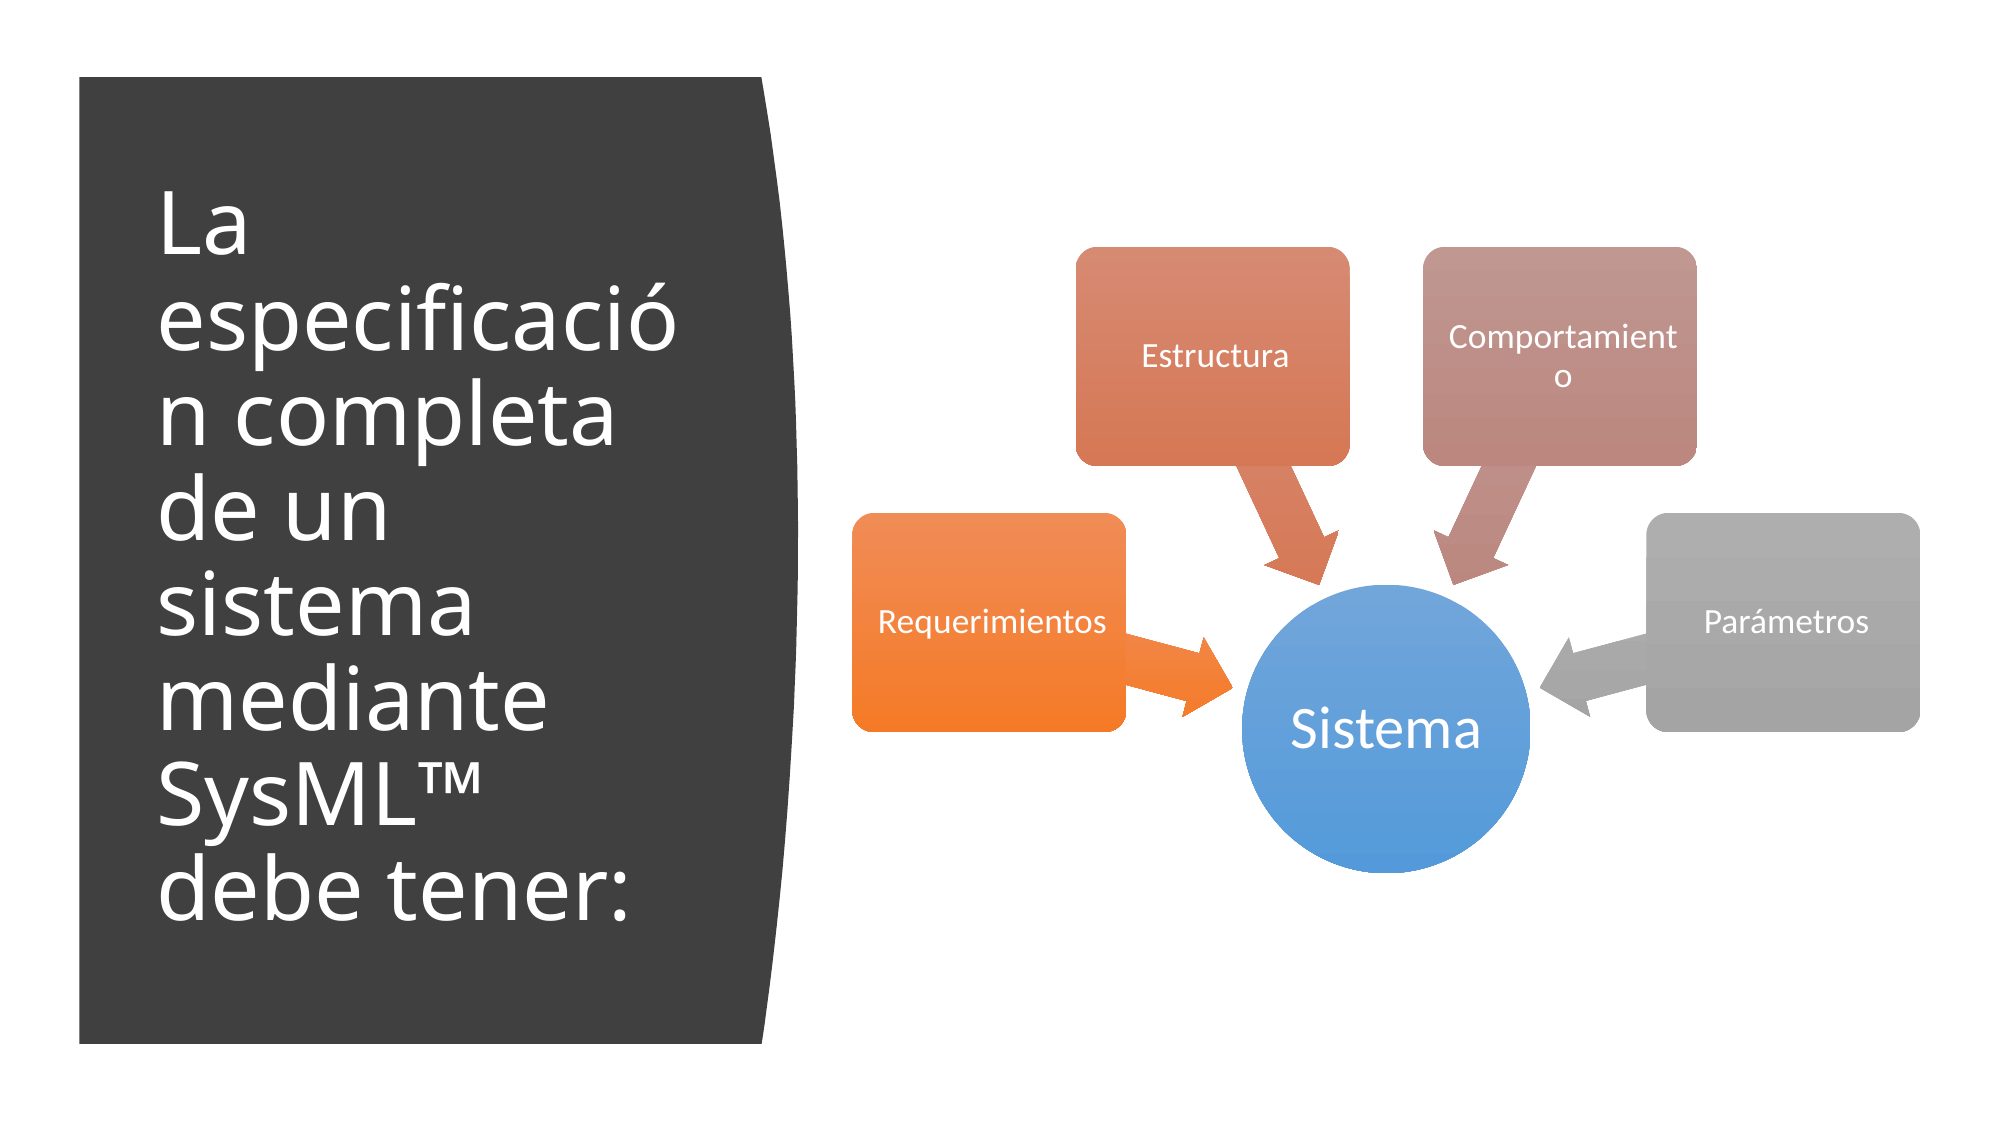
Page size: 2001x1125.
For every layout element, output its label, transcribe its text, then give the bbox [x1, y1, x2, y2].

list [852, 77, 1921, 1043]
text_box [78, 76, 800, 1045]
title La especificación completa de un sistema mediante SysML™ debe tener: [141, 166, 702, 953]
